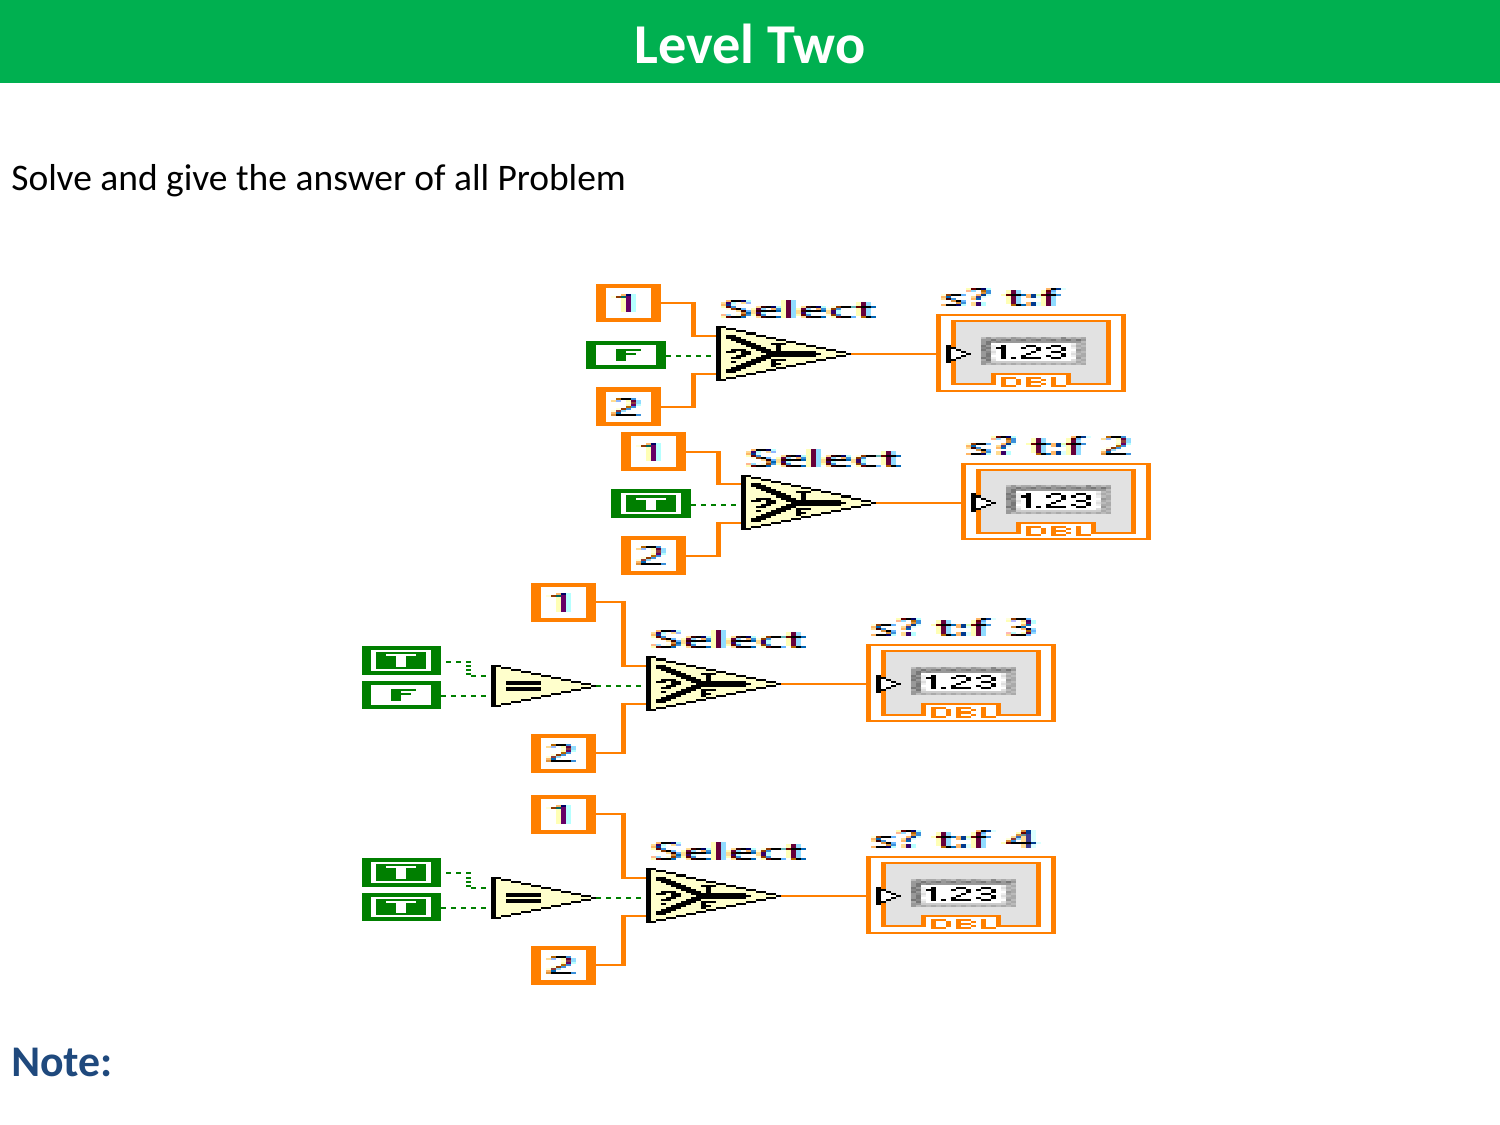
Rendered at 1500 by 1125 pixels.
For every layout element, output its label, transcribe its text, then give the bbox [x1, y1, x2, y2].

text_box Level Two [0, 0, 1500, 83]
picture [361, 280, 1151, 986]
text_box Solve and give the answer of all Problem [0, 147, 1088, 204]
text_box Note: [0, 1027, 1500, 1091]
